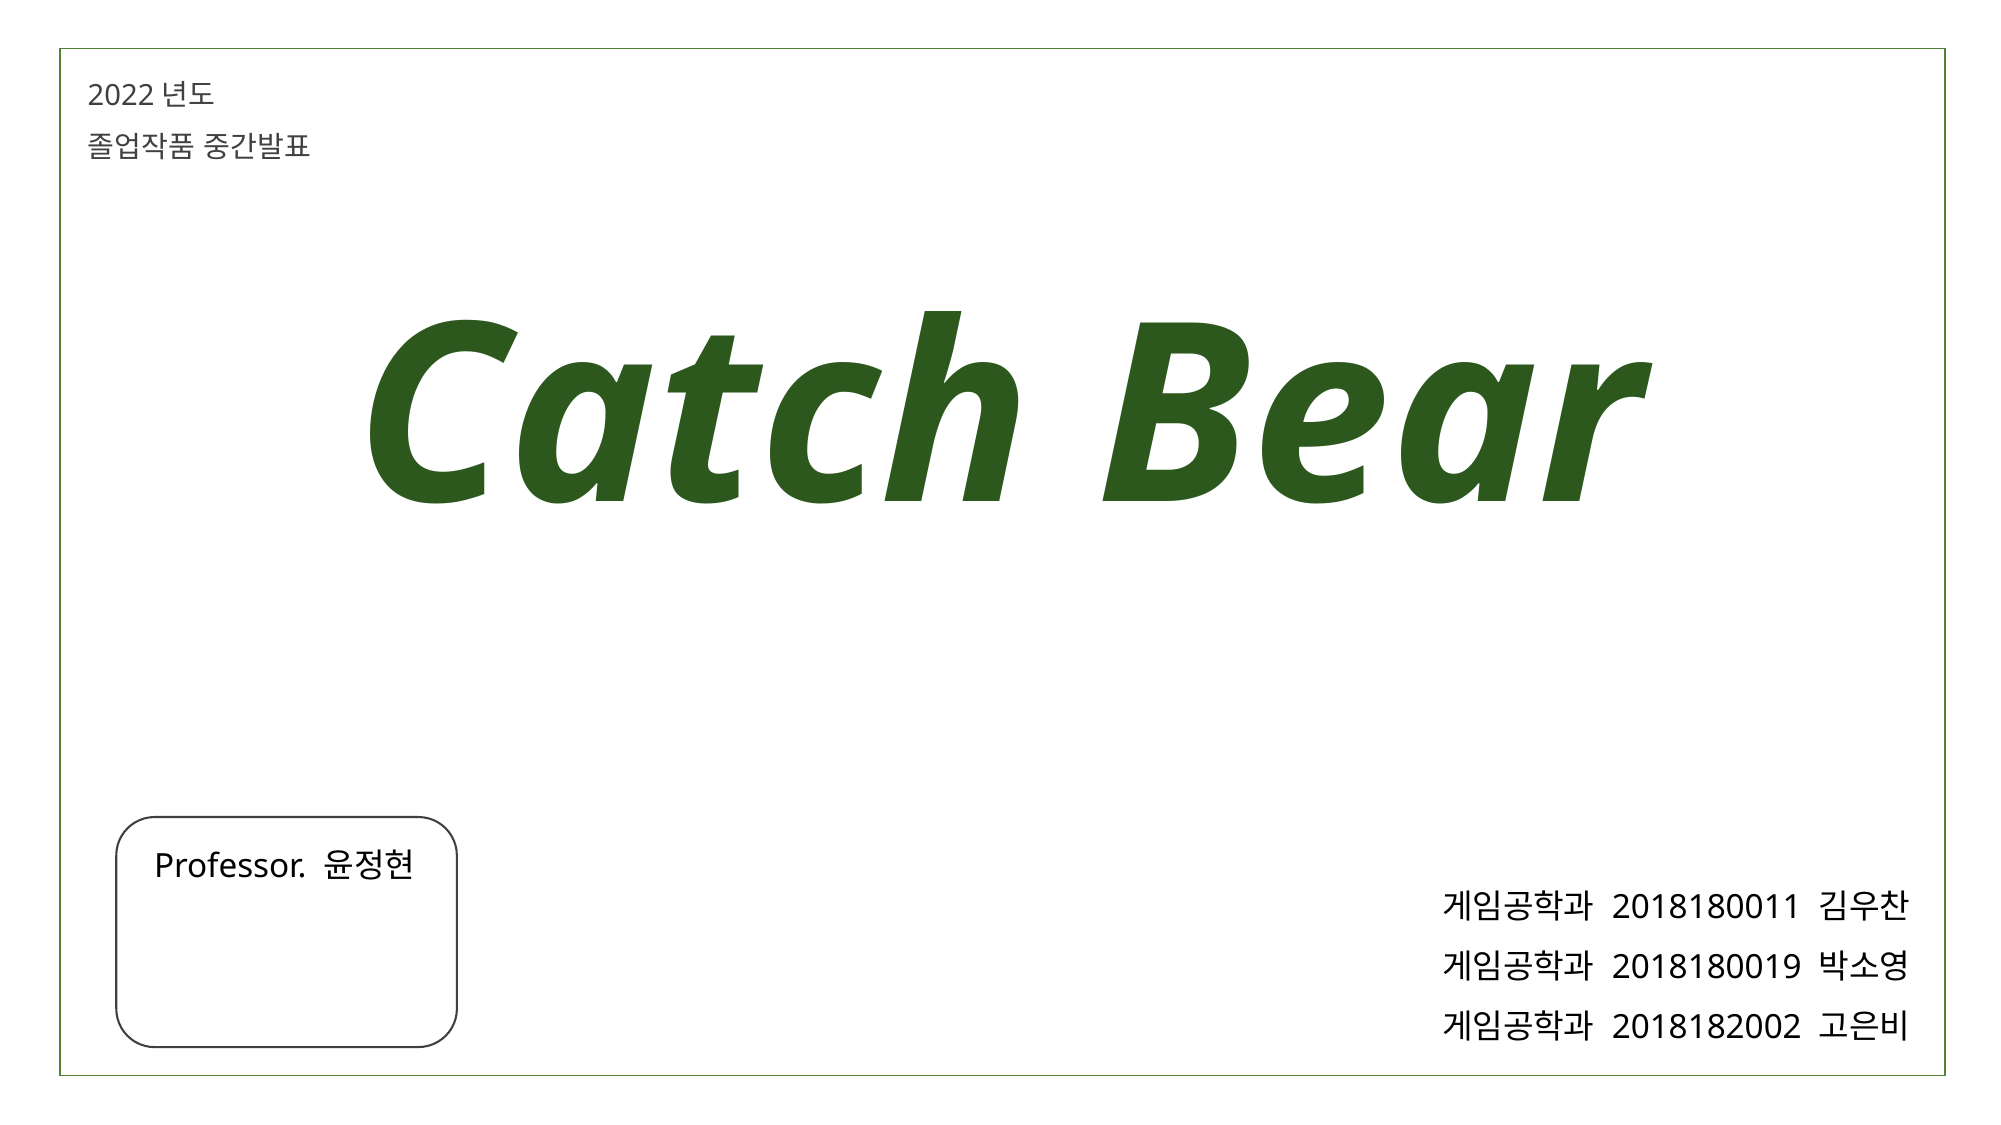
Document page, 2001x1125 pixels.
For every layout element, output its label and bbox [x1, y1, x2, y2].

text_box [59, 48, 1946, 1076]
